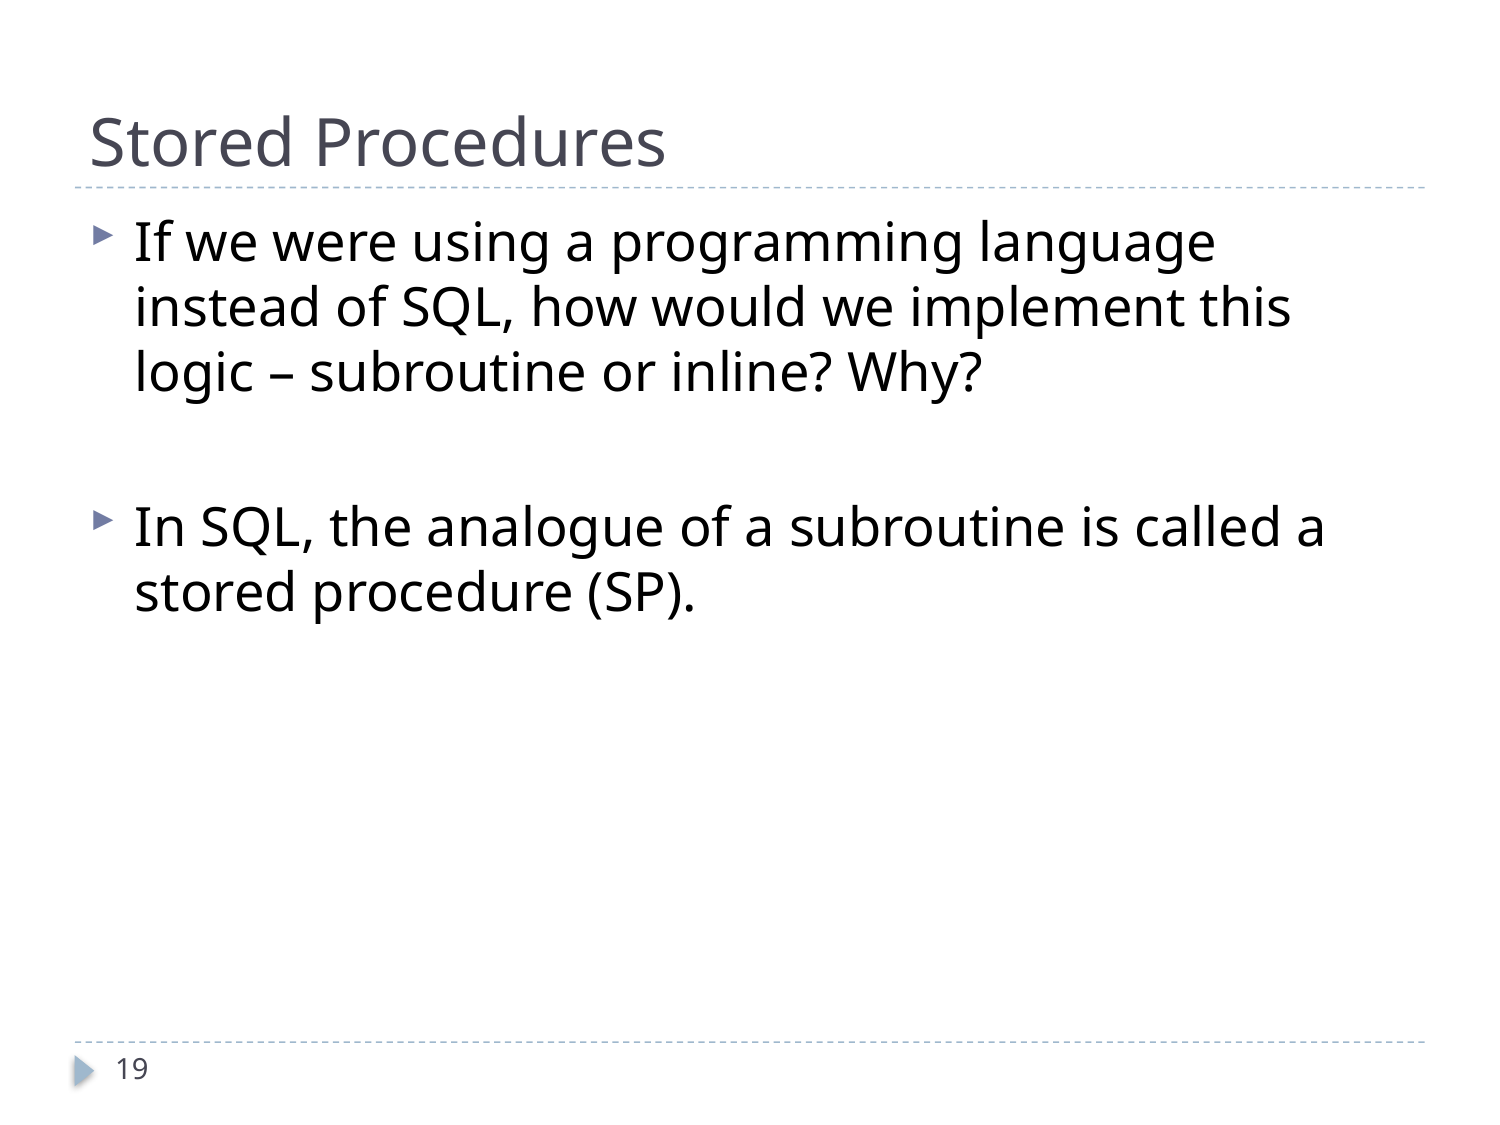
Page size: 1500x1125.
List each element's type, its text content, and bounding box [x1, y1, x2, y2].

slide_number 19 [100, 1042, 426, 1103]
title Stored Procedures [75, 24, 1425, 188]
list If we were using a programming language instead of SQL, how would we implement this logic – subroutine or inline? Why? In SQL, the analogue of a subroutine is called a stored procedure (SP). [75, 200, 1425, 1010]
